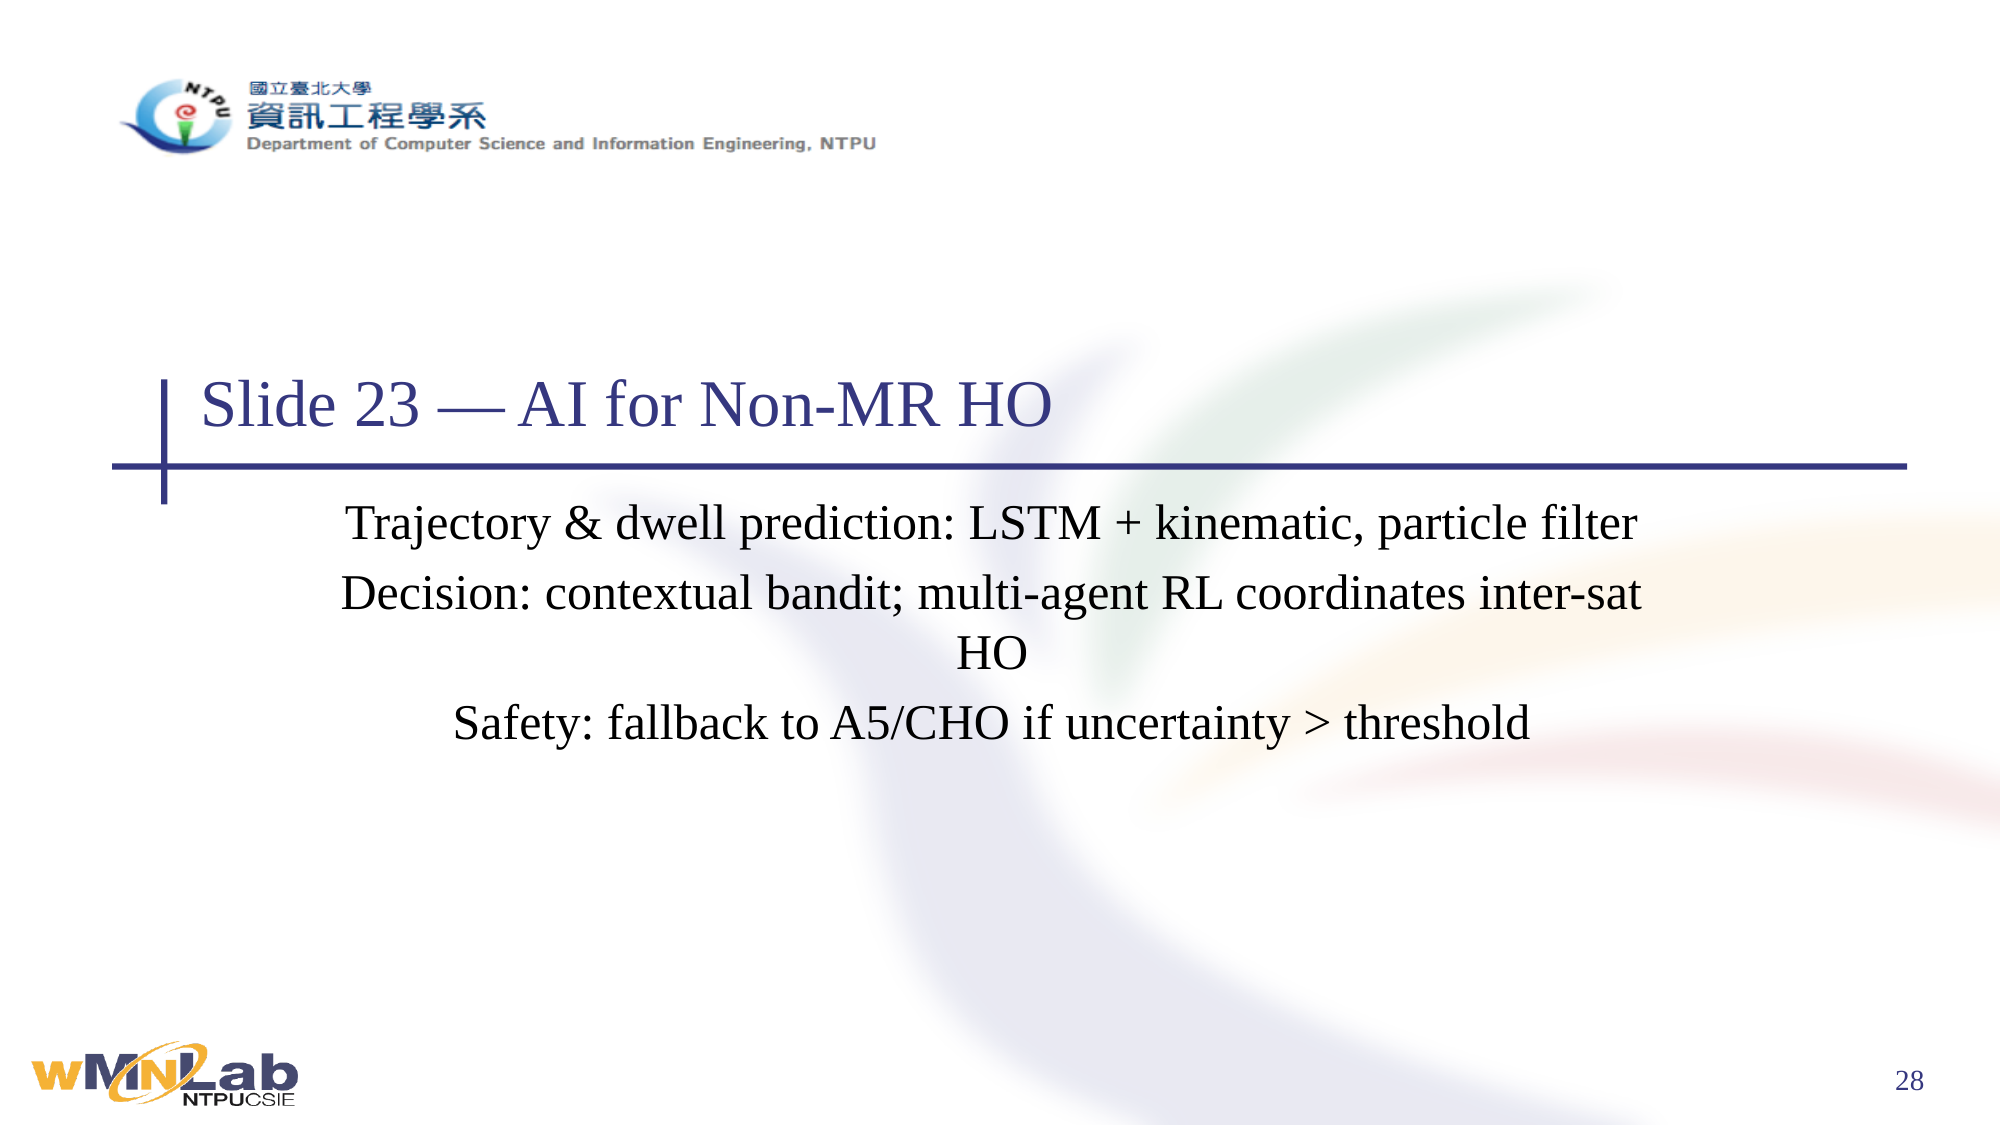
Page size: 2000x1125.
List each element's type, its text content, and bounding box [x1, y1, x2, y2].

subtitle Trajectory & dwell prediction: LSTM + kinematic, particle filter Decision: contextual bandit; multi-agent RL coordinates inter-sat HO Safety: fallback to A5/CHO if uncertainty > threshold [292, 481, 1692, 718]
picture [0, 0, 2000, 1125]
title Slide 23 — AI for Non-MR HO [185, 259, 1886, 447]
